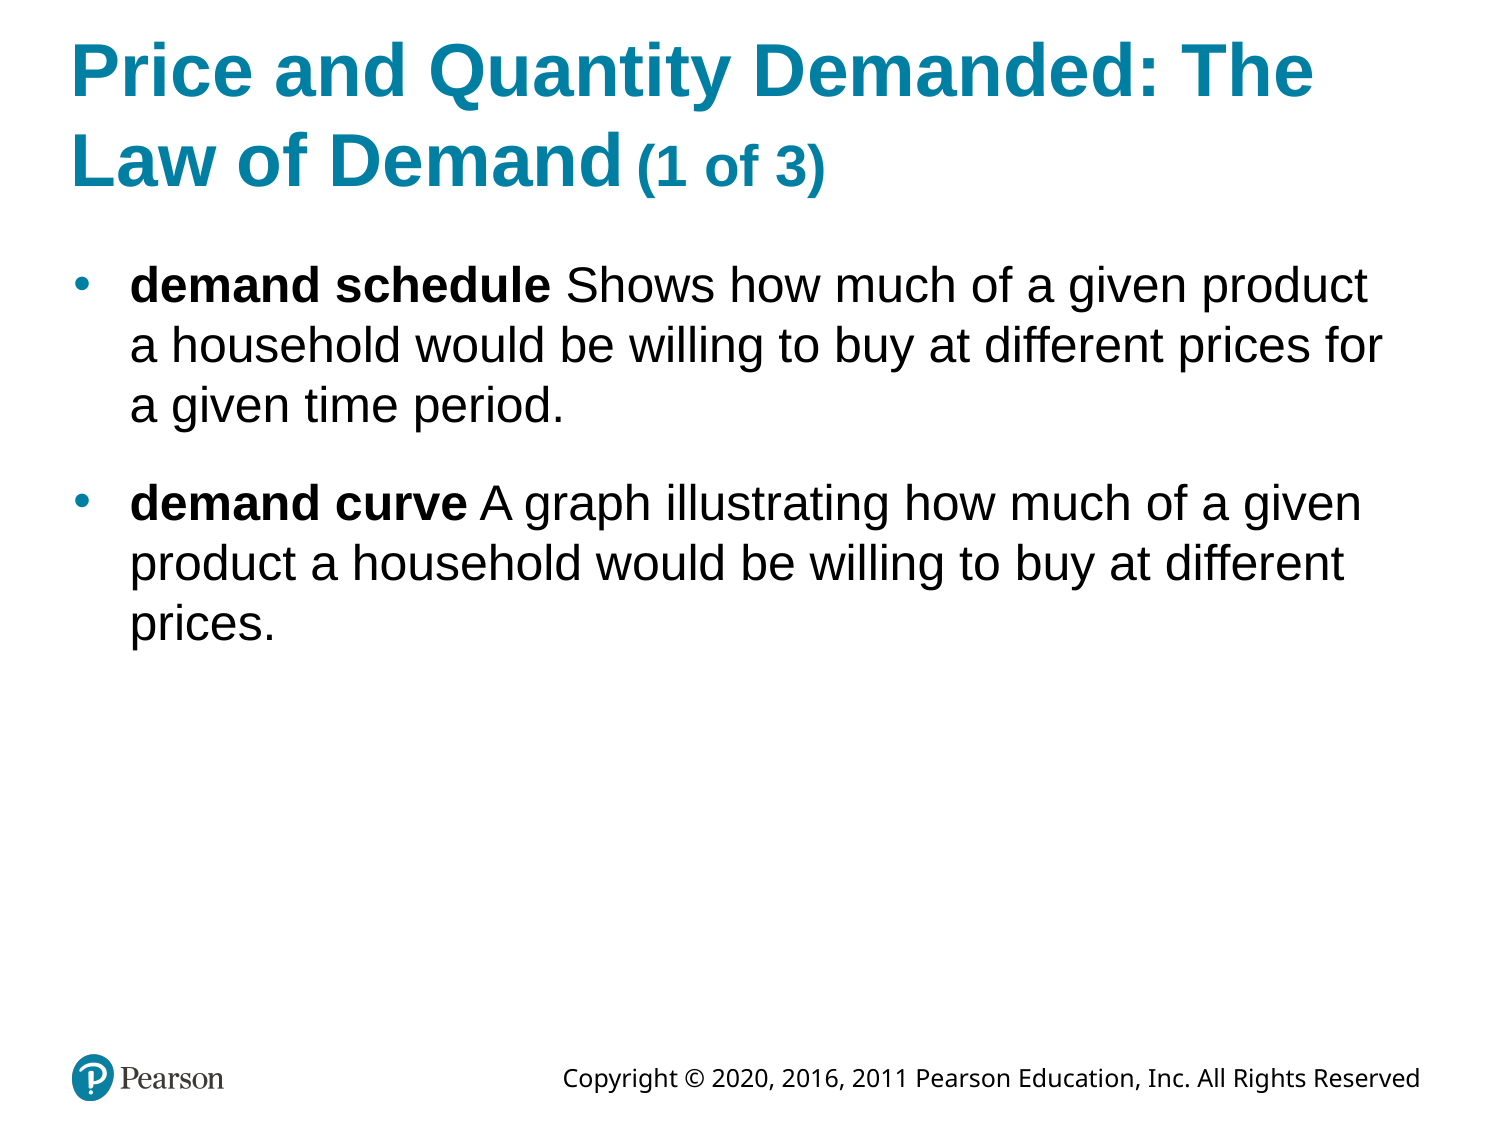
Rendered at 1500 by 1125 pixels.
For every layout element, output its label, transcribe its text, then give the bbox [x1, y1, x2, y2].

picture [72, 1054, 88, 1070]
list demand schedule Shows how much of a given product a household would be willing to buy at different prices for a given time period. demand curve A graph illustrating how much of a given product a household would be willing to buy at different prices. [58, 237, 1409, 906]
picture [80, 1063, 106, 1088]
picture [98, 1054, 224, 1101]
picture [72, 1087, 83, 1101]
title Price and Quantity Demanded: The Law of Demand (1 of 3) [55, 36, 1406, 217]
